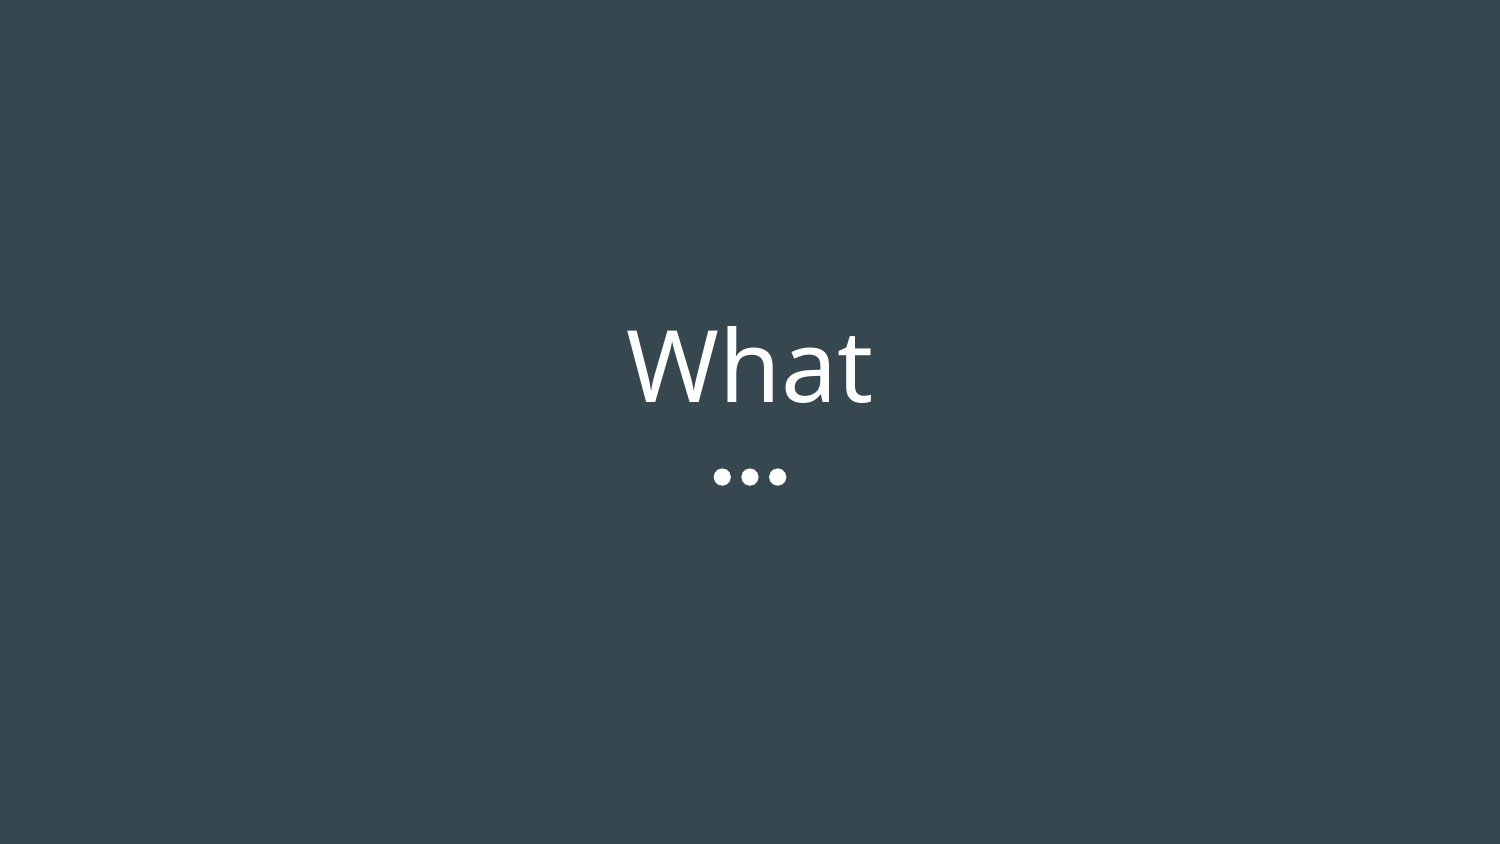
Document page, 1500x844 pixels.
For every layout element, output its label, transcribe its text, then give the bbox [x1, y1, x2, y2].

title What [110, 162, 1390, 447]
